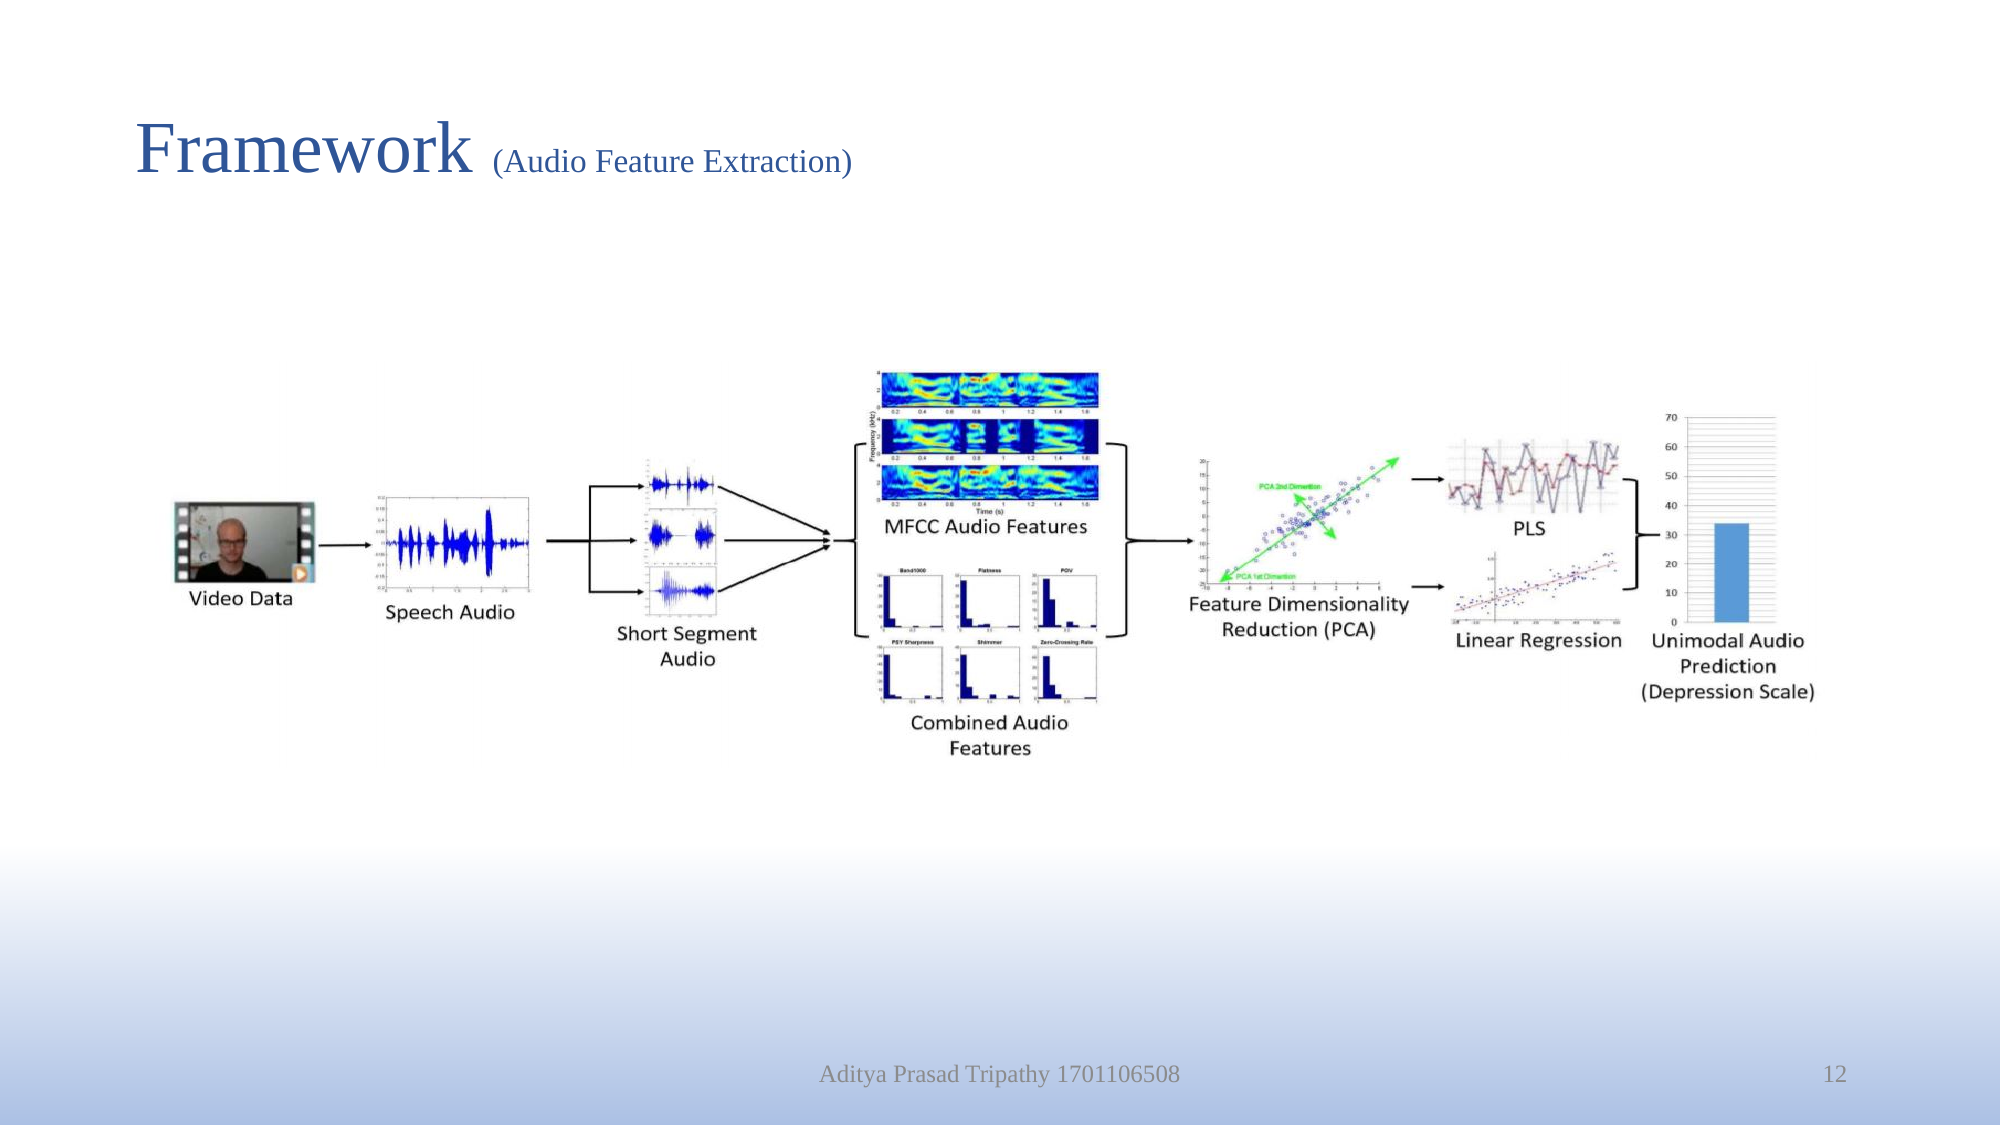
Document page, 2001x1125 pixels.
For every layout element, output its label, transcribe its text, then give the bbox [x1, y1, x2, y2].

title Framework (Audio Feature Extraction) [120, 101, 1833, 196]
picture [120, 337, 1880, 788]
slide_number 12 [1412, 1042, 1863, 1103]
footer Aditya Prasad Tripathy 1701106508 [662, 1042, 1338, 1103]
